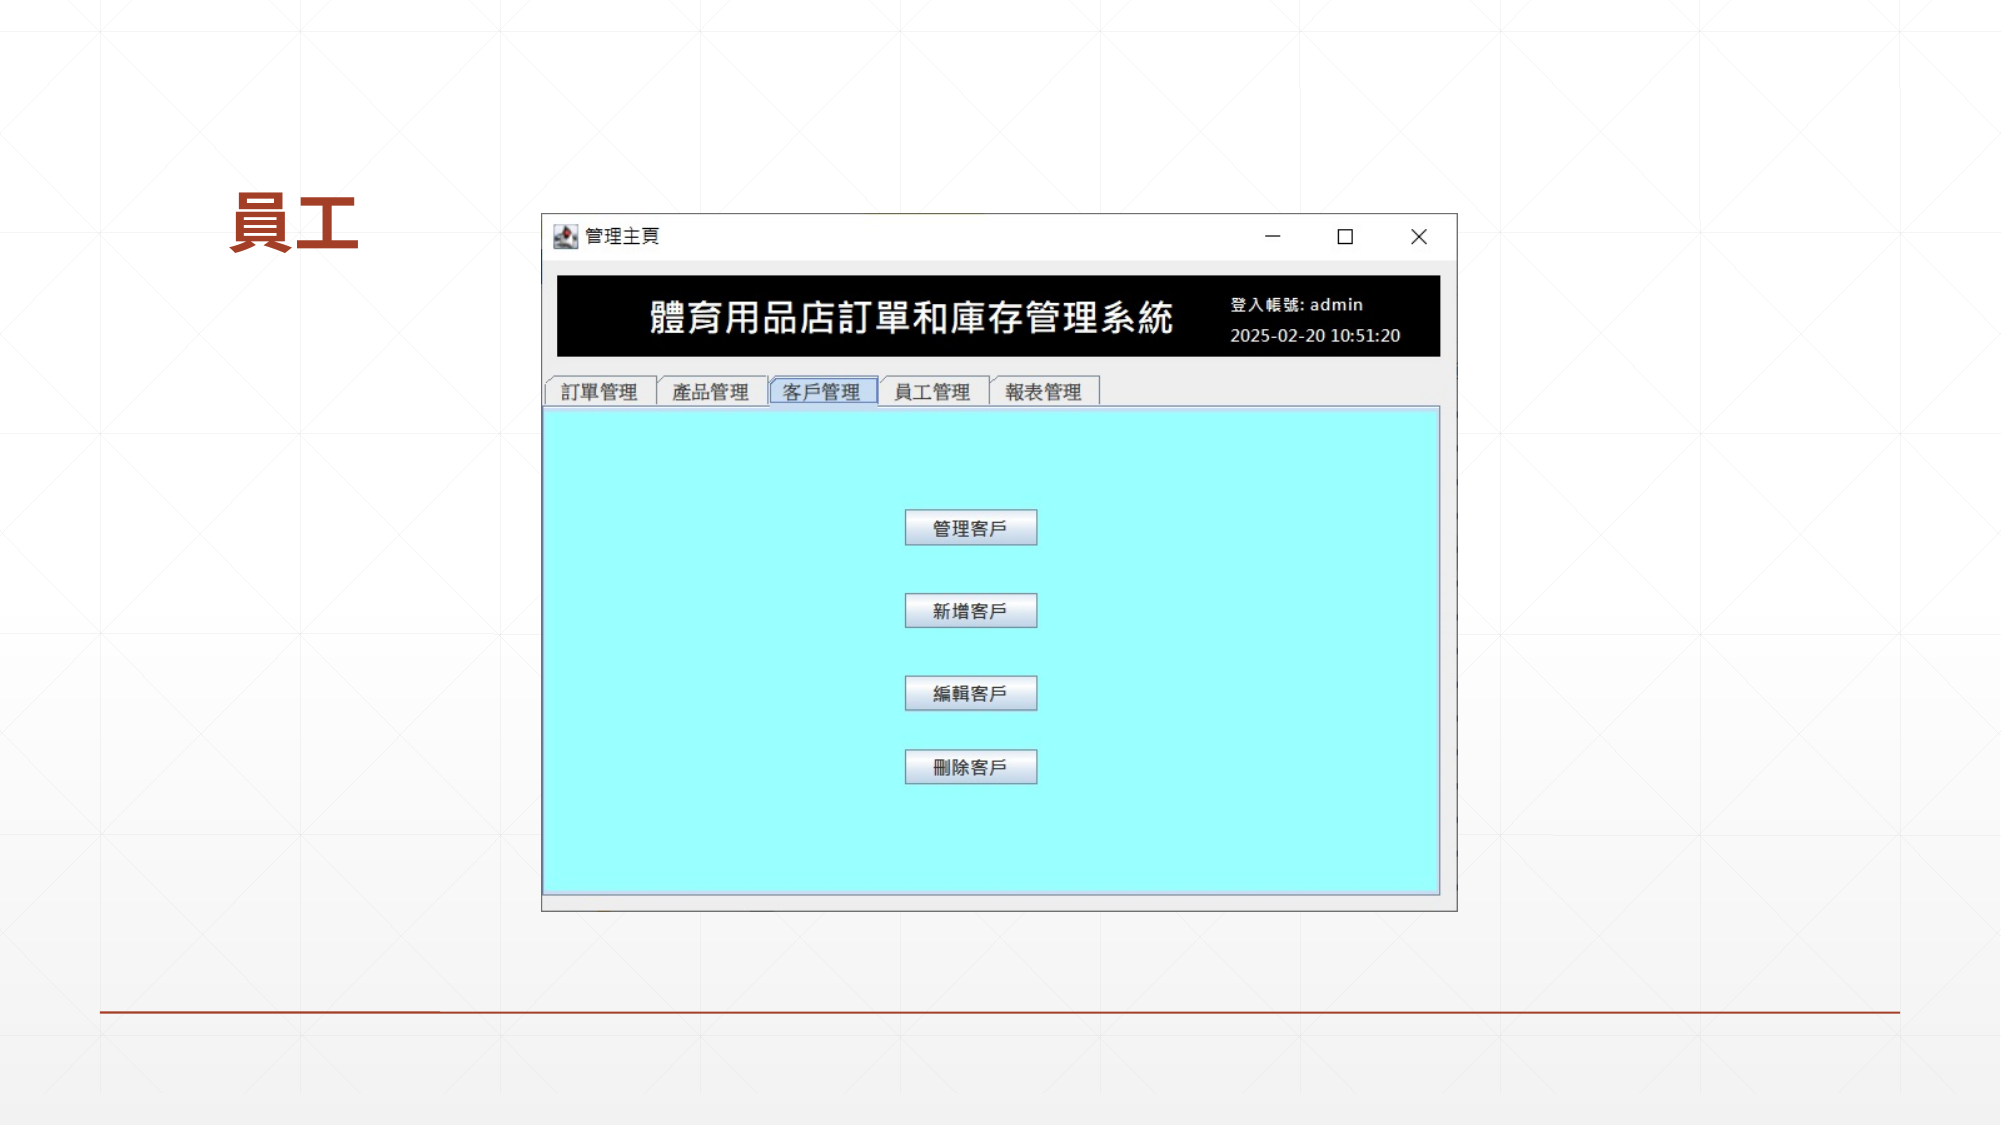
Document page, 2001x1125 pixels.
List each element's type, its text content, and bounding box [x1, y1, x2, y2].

title 員工 [212, 82, 1788, 270]
picture [541, 213, 1458, 912]
